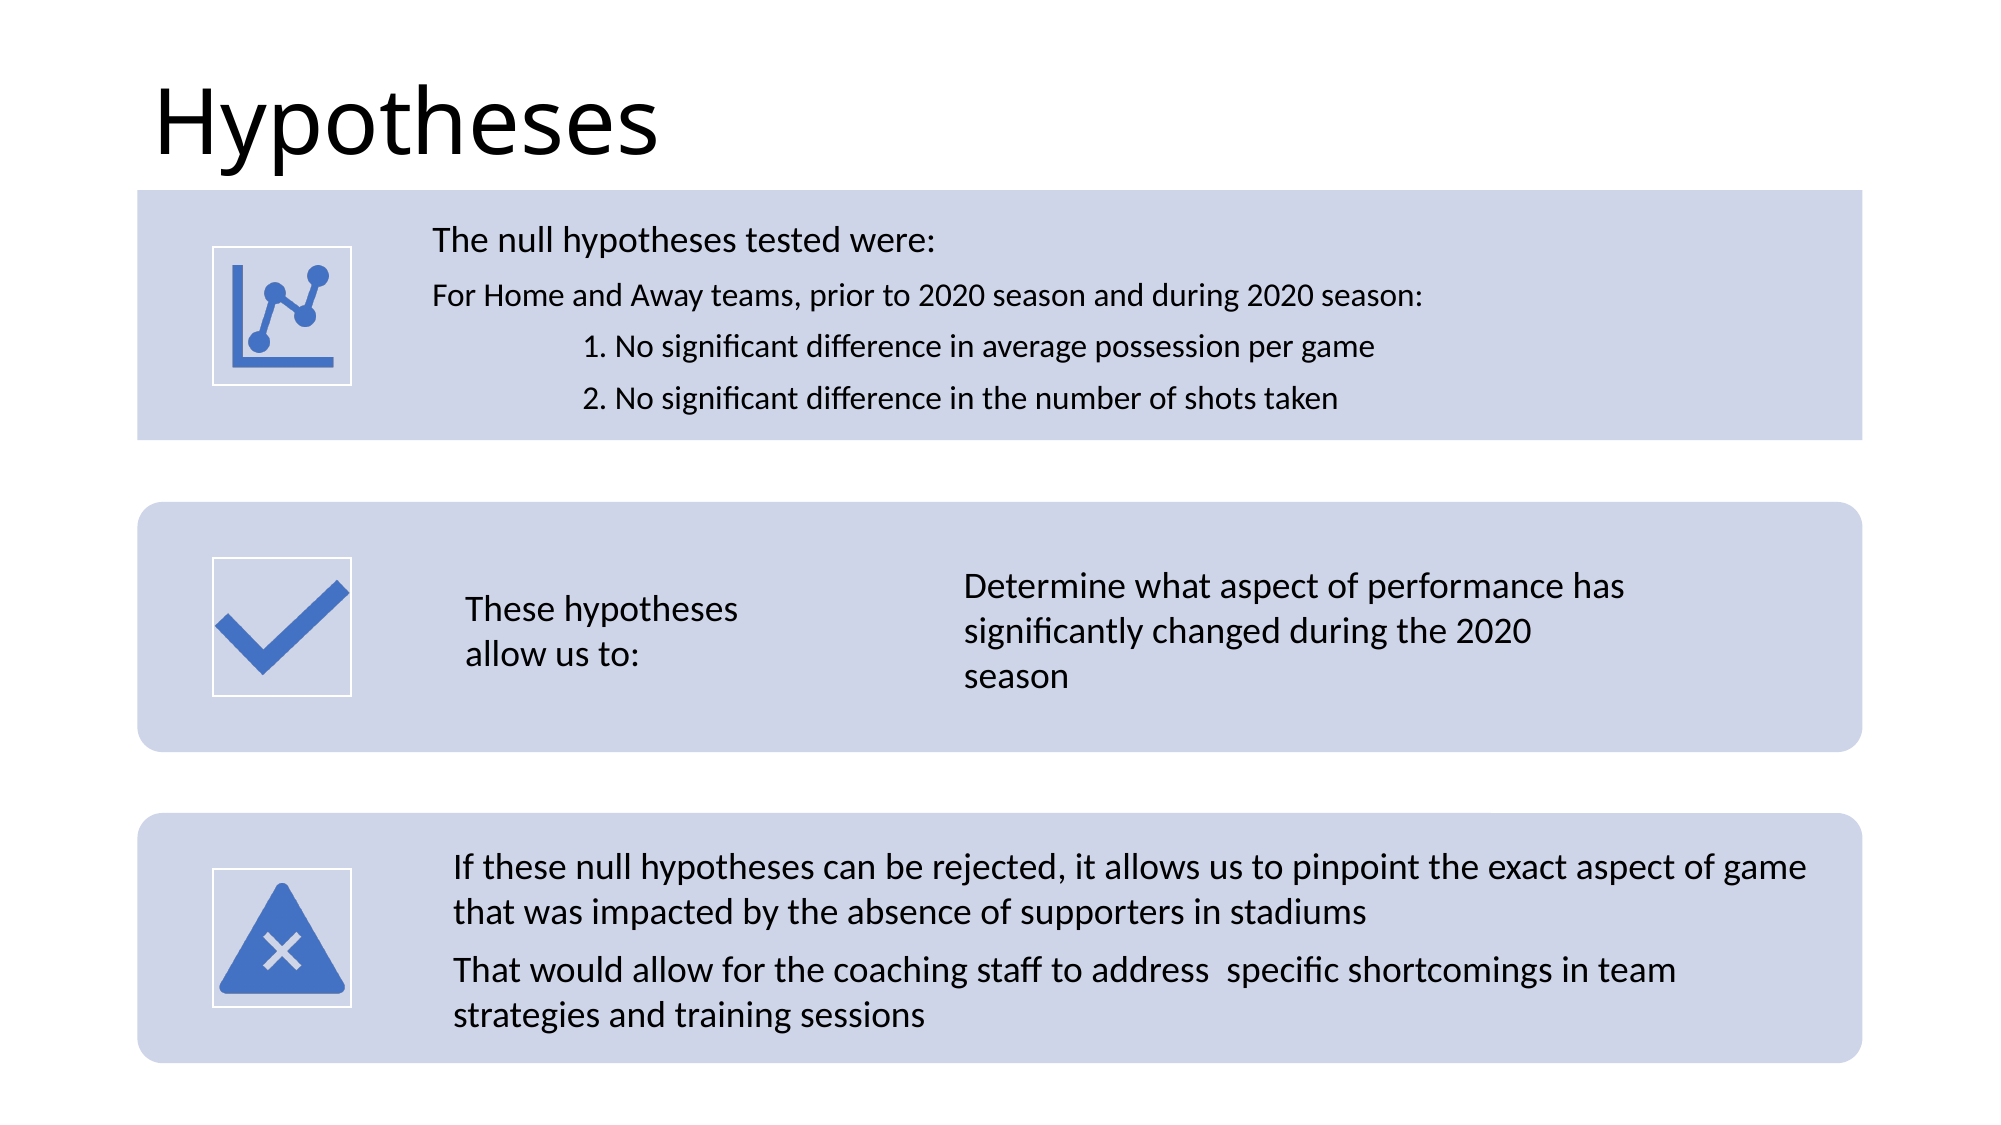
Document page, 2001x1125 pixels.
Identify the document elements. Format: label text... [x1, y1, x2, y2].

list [137, 189, 1863, 1066]
title Hypotheses [137, 59, 1863, 189]
